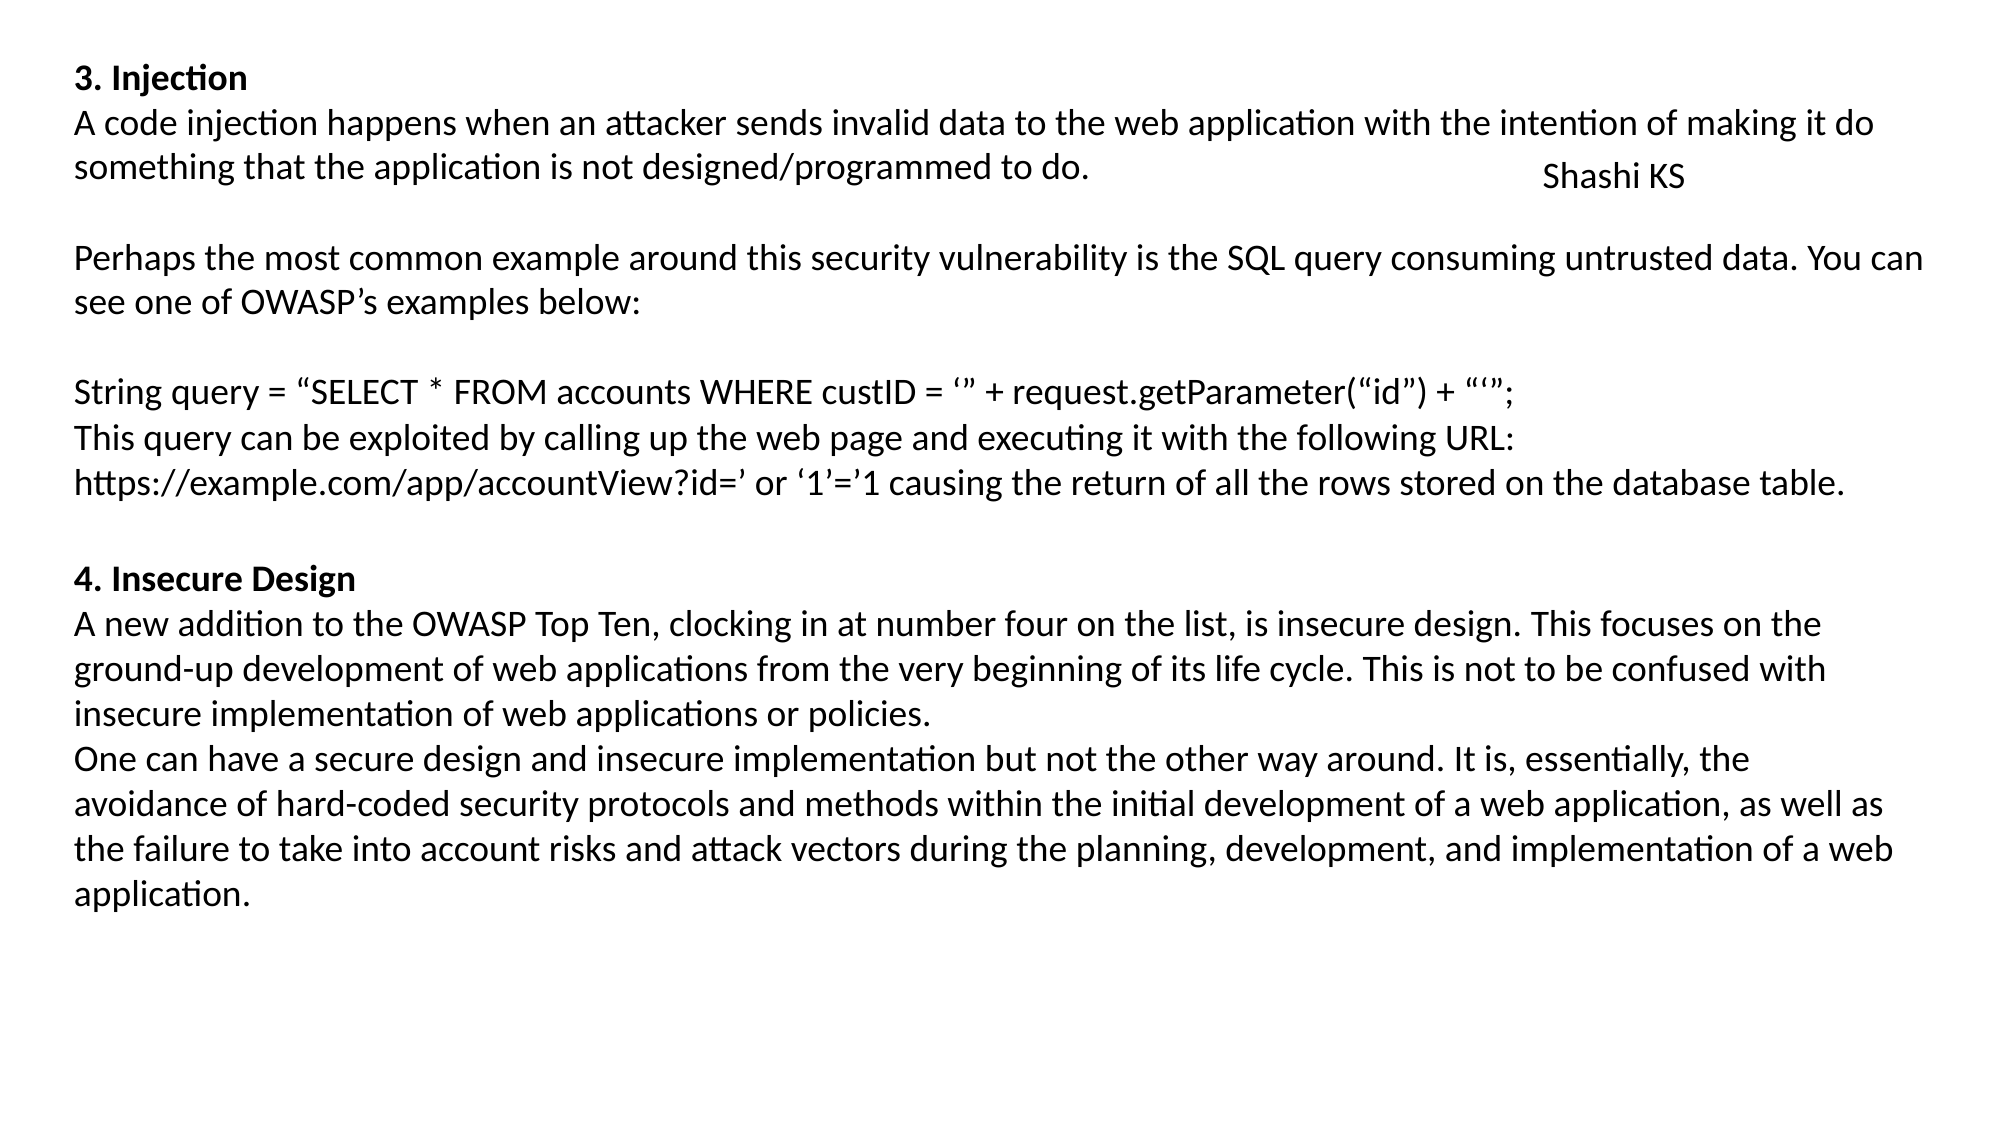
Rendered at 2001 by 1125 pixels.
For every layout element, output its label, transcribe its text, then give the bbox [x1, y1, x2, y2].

text_box 4. Insecure Design A new addition to the OWASP Top Ten, clocking in at number four on the list, is insecure design. This focuses on the ground-up development of web applications from the very beginning of its life cycle. This is not to be confused with insecure implementation of web applications or policies. One can have a secure design and insecure implementation but not the other way around. It is, essentially, the avoidance of hard-coded security protocols and methods within the initial development of a web application, as well as the failure to take into account risks and attack vectors during the planning, development, and implementation of a web application. [59, 546, 1926, 922]
text_box 3. Injection A code injection happens when an attacker sends invalid data to the web application with the intention of making it do something that the application is not designed/programmed to do. Perhaps the most common example around this security vulnerability is the SQL query consuming untrusted data. You can see one of OWASP’s examples below: String query = “SELECT * FROM accounts WHERE custID = ‘” + request.getParameter(“id”) + “‘”; This query can be exploited by calling up the web page and executing it with the following URL: https://example.com/app/accountView?id=’ or ‘1’=’1 causing the return of all the rows stored on the database table. [59, 45, 1944, 510]
